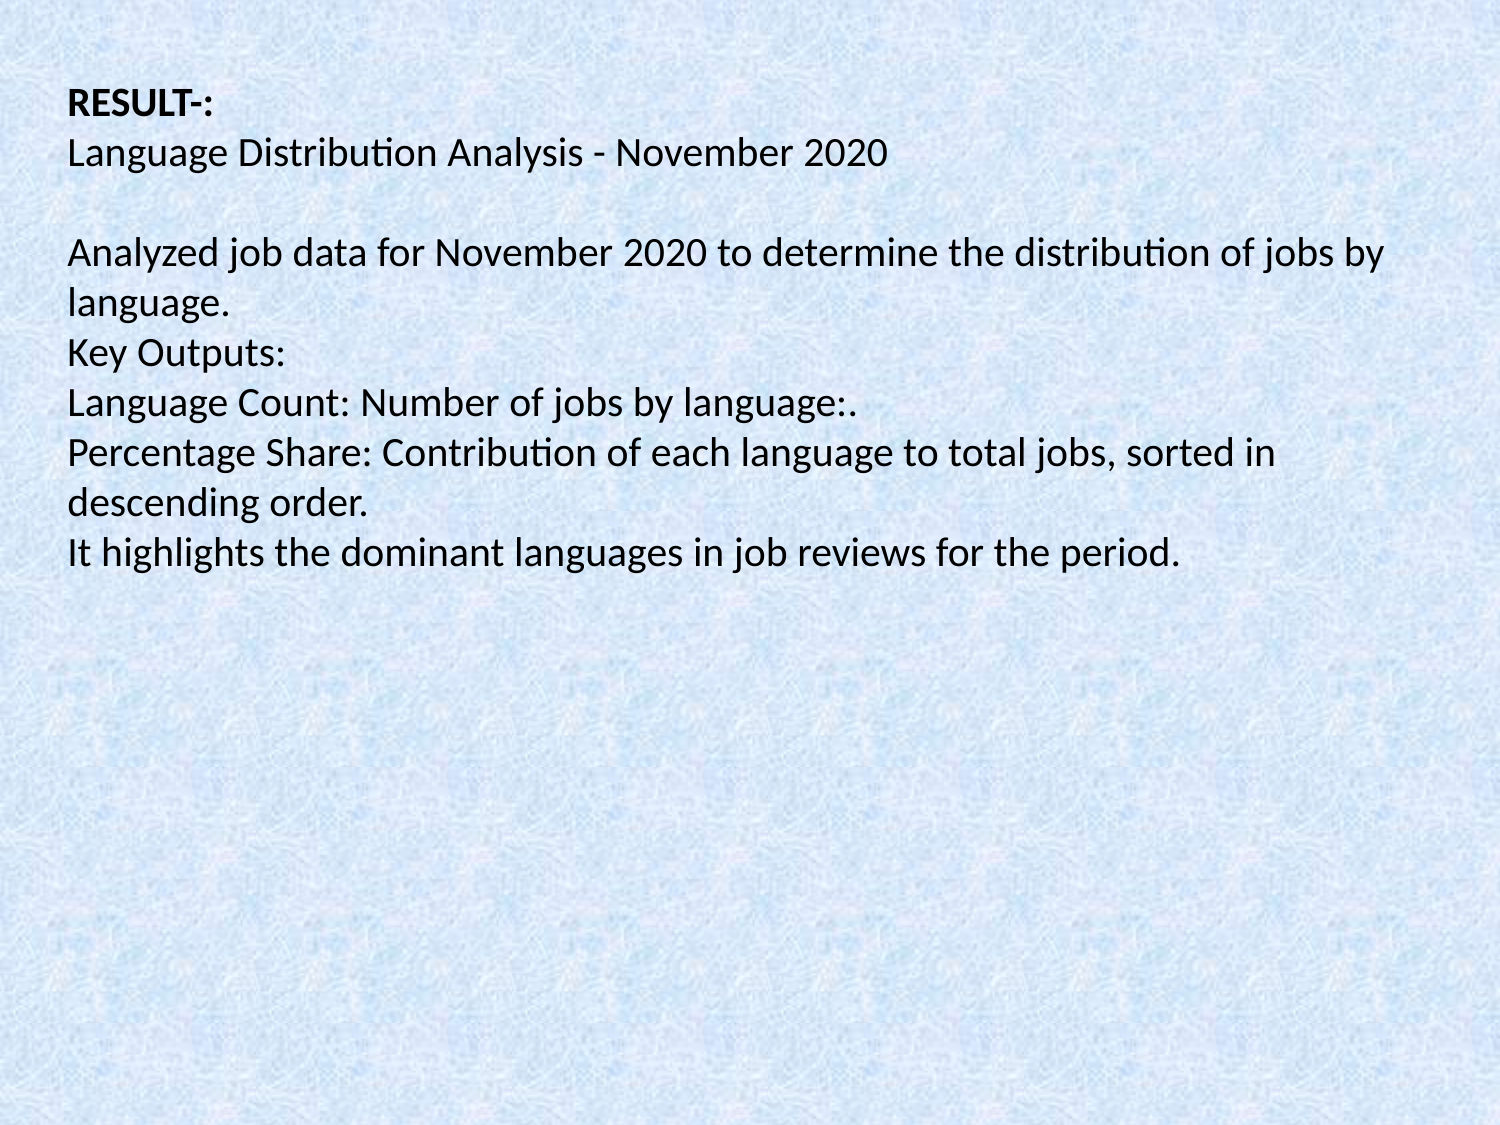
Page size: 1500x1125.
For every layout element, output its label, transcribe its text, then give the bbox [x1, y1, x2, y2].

text_box RESULT-: Language Distribution Analysis - November 2020 Analyzed job data for November 2020 to determine the distribution of jobs by language. Key Outputs: Language Count: Number of jobs by language:. Percentage Share: Contribution of each language to total jobs, sorted in descending order. It highlights the dominant languages in job reviews for the period. [52, 67, 1409, 583]
picture [0, 0, 1500, 1125]
